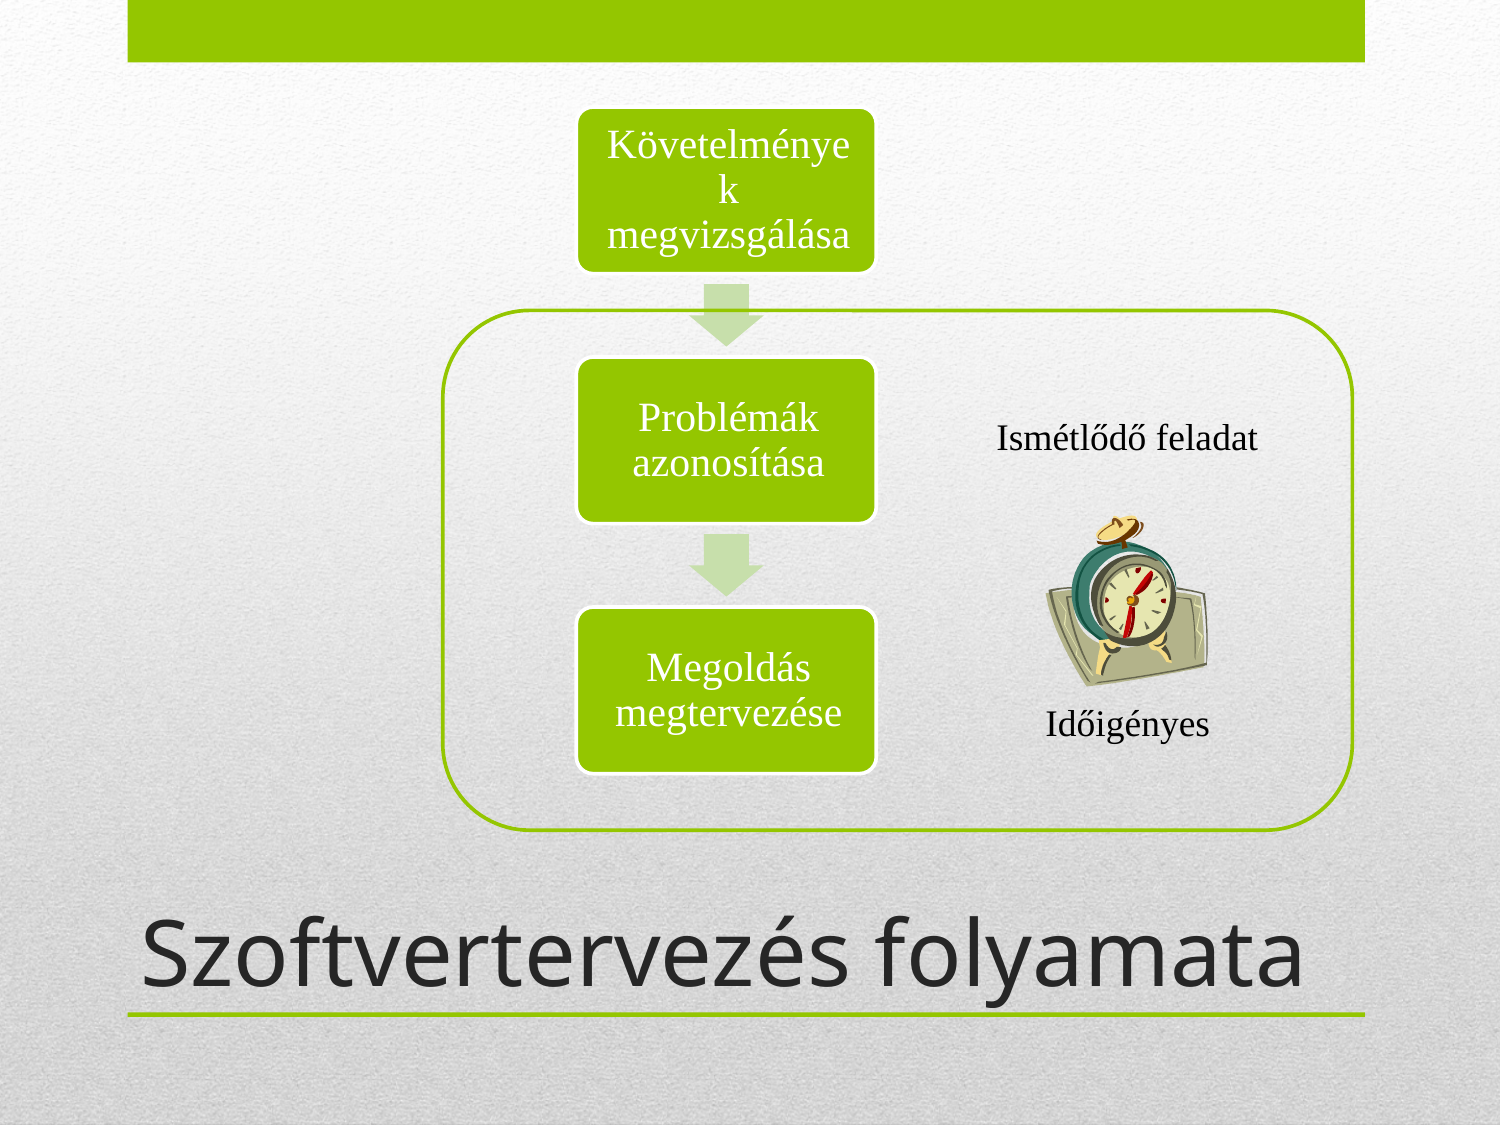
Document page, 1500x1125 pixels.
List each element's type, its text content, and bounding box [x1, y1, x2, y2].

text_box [225, 106, 1228, 775]
title Szoftvertervezés folyamata [125, 860, 1365, 1013]
picture [1044, 512, 1212, 690]
text_box [451, 308, 1355, 833]
text_box Ismétlődő feladat [1231, 405, 1274, 466]
